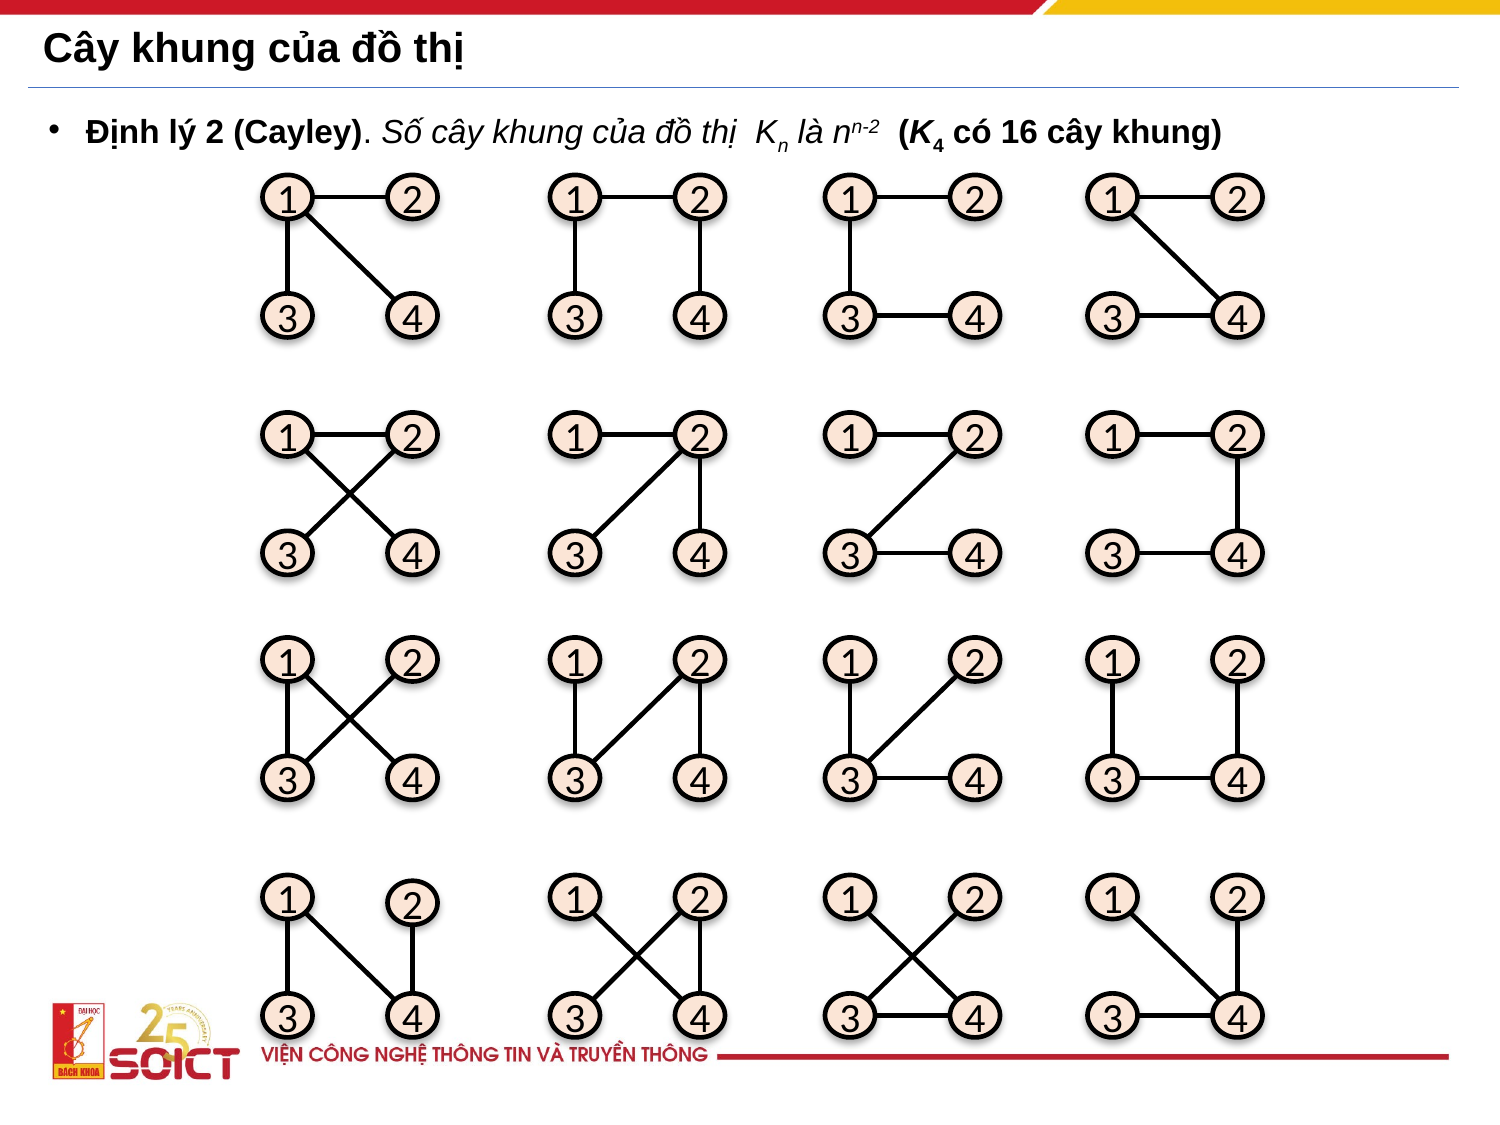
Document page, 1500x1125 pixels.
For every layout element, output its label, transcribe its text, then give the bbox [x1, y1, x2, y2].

text_box 3 [549, 993, 601, 1038]
text_box 3 [825, 993, 875, 1038]
text_box 2 [950, 174, 1001, 219]
text_box 1 [825, 874, 876, 920]
text_box 3 [549, 755, 601, 800]
text_box 1 [825, 637, 876, 682]
text_box 4 [950, 993, 1001, 1038]
text_box 3 [549, 293, 601, 338]
text_box 2 [387, 174, 438, 219]
text_box 1 [549, 412, 600, 457]
text_box 1 [262, 874, 313, 919]
text_box 2 [675, 637, 726, 682]
text_box 1 [825, 174, 875, 219]
text_box 1 [1087, 637, 1138, 682]
text_box 3 [262, 293, 313, 338]
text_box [867, 675, 958, 763]
text_box 3 [262, 755, 313, 800]
text_box 4 [675, 993, 726, 1038]
text_box 3 [1087, 293, 1138, 338]
text_box 3 [262, 530, 313, 575]
text_box 2 [387, 412, 438, 457]
text_box 4 [387, 530, 438, 575]
text_box 4 [387, 755, 438, 800]
text_box 2 [675, 412, 726, 457]
text_box 4 [1212, 993, 1263, 1038]
text_box 2 [675, 874, 726, 919]
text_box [1130, 912, 1220, 1000]
text_box 3 [1087, 993, 1138, 1038]
text_box 2 [1212, 174, 1263, 219]
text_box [305, 450, 395, 538]
text_box 2 [1212, 637, 1263, 682]
text_box 2 [1212, 874, 1263, 919]
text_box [867, 912, 958, 1000]
text_box 2 [950, 637, 1001, 682]
text_box 2 [950, 874, 1001, 920]
title Cây khung của đồ thị [27, 11, 1322, 87]
picture [0, 0, 1500, 1125]
text_box 1 [262, 174, 313, 219]
text_box 1 [549, 637, 601, 682]
text_box 4 [675, 293, 726, 338]
text_box 2 [1212, 412, 1263, 457]
text_box 3 [825, 530, 875, 575]
text_box 3 [825, 293, 875, 338]
text_box 4 [387, 293, 438, 338]
text_box 4 [950, 293, 1001, 338]
text_box 4 [1212, 293, 1263, 338]
text_box 3 [1087, 755, 1138, 800]
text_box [592, 912, 683, 1000]
text_box 1 [1087, 412, 1138, 457]
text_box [305, 675, 395, 763]
text_box 3 [1087, 530, 1138, 575]
text_box 4 [950, 530, 1001, 575]
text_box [305, 912, 395, 1000]
text_box 1 [262, 412, 313, 457]
text_box 2 [675, 174, 726, 219]
text_box 2 [950, 412, 1001, 457]
list Định lý 2 (Cayley). Số cây khung của đồ thị Kn là nn-2 (K4 có 16 cây khung) [33, 103, 1454, 913]
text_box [867, 450, 958, 538]
text_box 1 [549, 174, 600, 219]
text_box 4 [950, 755, 1001, 800]
text_box 1 [262, 637, 313, 682]
text_box 1 [1087, 174, 1138, 219]
text_box 4 [1212, 755, 1263, 800]
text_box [1130, 212, 1220, 300]
text_box 3 [825, 755, 875, 800]
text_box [592, 450, 683, 538]
text_box 4 [675, 530, 726, 575]
text_box 1 [825, 412, 875, 457]
text_box 4 [387, 993, 438, 1038]
text_box 4 [1212, 530, 1263, 575]
text_box 1 [549, 874, 601, 920]
text_box 3 [262, 993, 313, 1038]
text_box 1 [1087, 874, 1138, 920]
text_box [305, 212, 395, 300]
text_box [592, 675, 683, 763]
text_box 3 [549, 530, 601, 575]
text_box 4 [675, 755, 726, 800]
text_box 2 [387, 637, 438, 682]
text_box 2 [387, 880, 438, 925]
